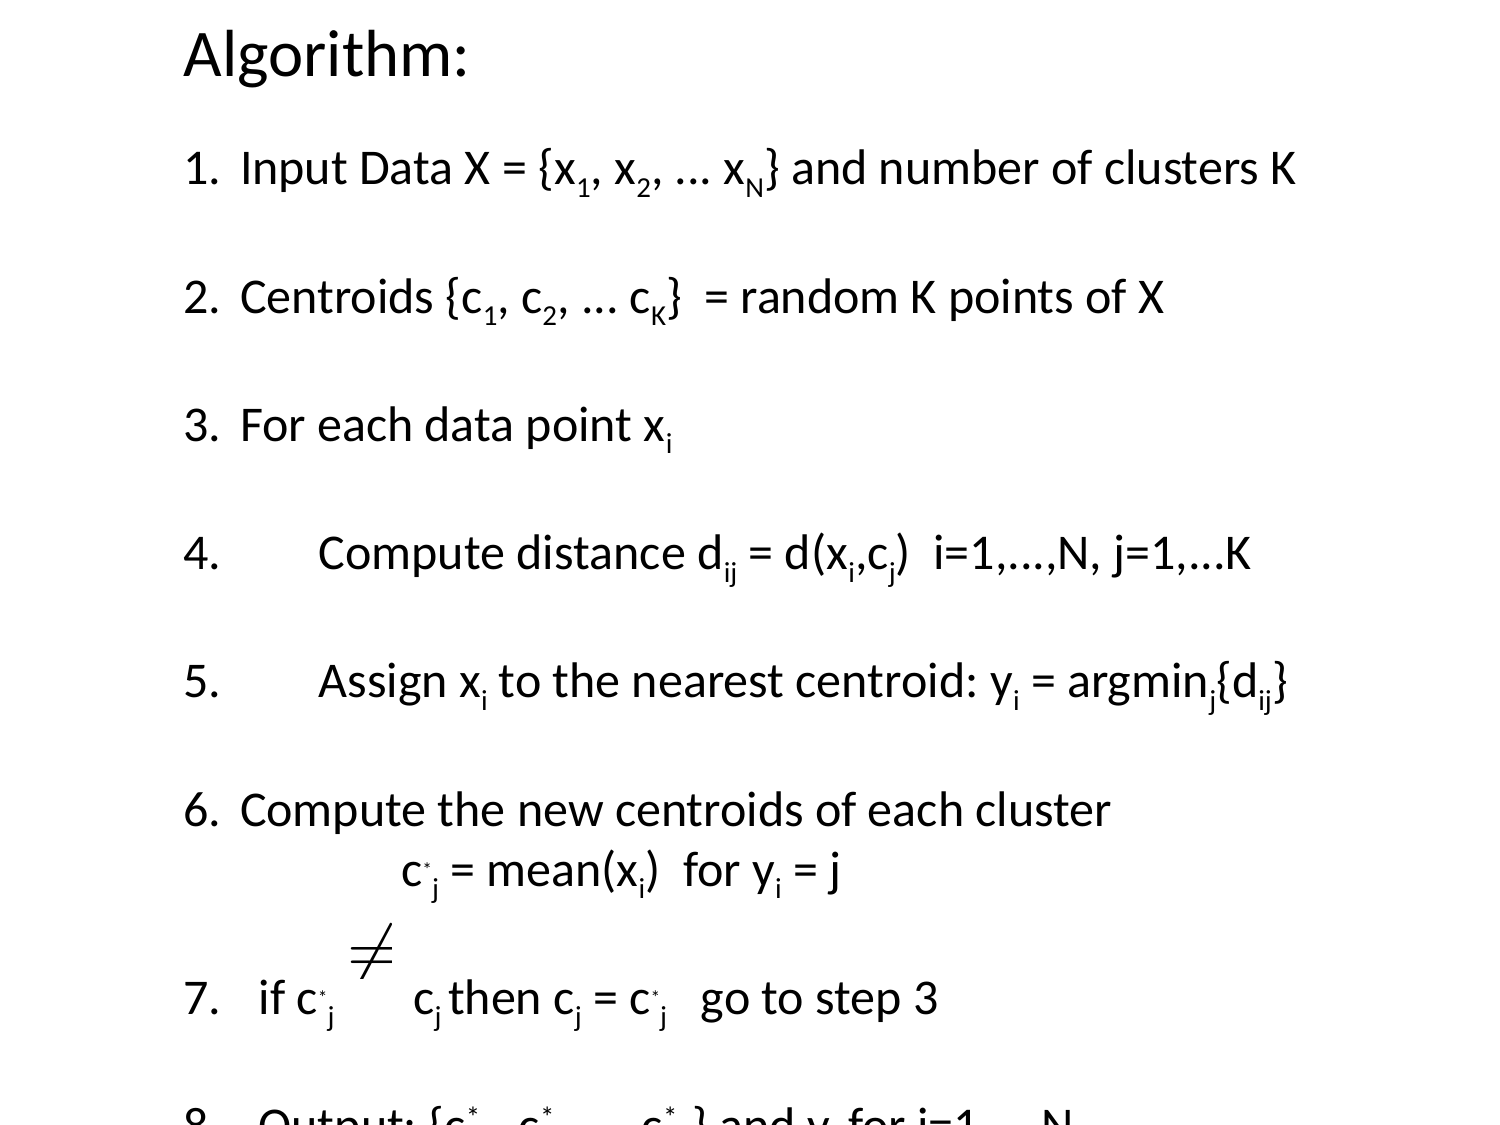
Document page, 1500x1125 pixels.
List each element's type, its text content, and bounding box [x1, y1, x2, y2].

picture [348, 921, 392, 979]
text_box Algorithm: Input Data X = {x1, x2, ... xN} and number of clusters K Centroids {c1, c2, ... cK} = random K points of X For each data point xi Compute distance dij = d(xi,cj) i=1,...,N, j=1,...K Assign xi to the nearest centroid: yi = argminj{dij} Compute the new centroids of each cluster c*j = mean(xi) for yi = j if c*j cj then cj = c*j go to step 3 Output: {c*1, c*2, ... c*K} and yi for i=1,...,N [168, 2, 1329, 1113]
